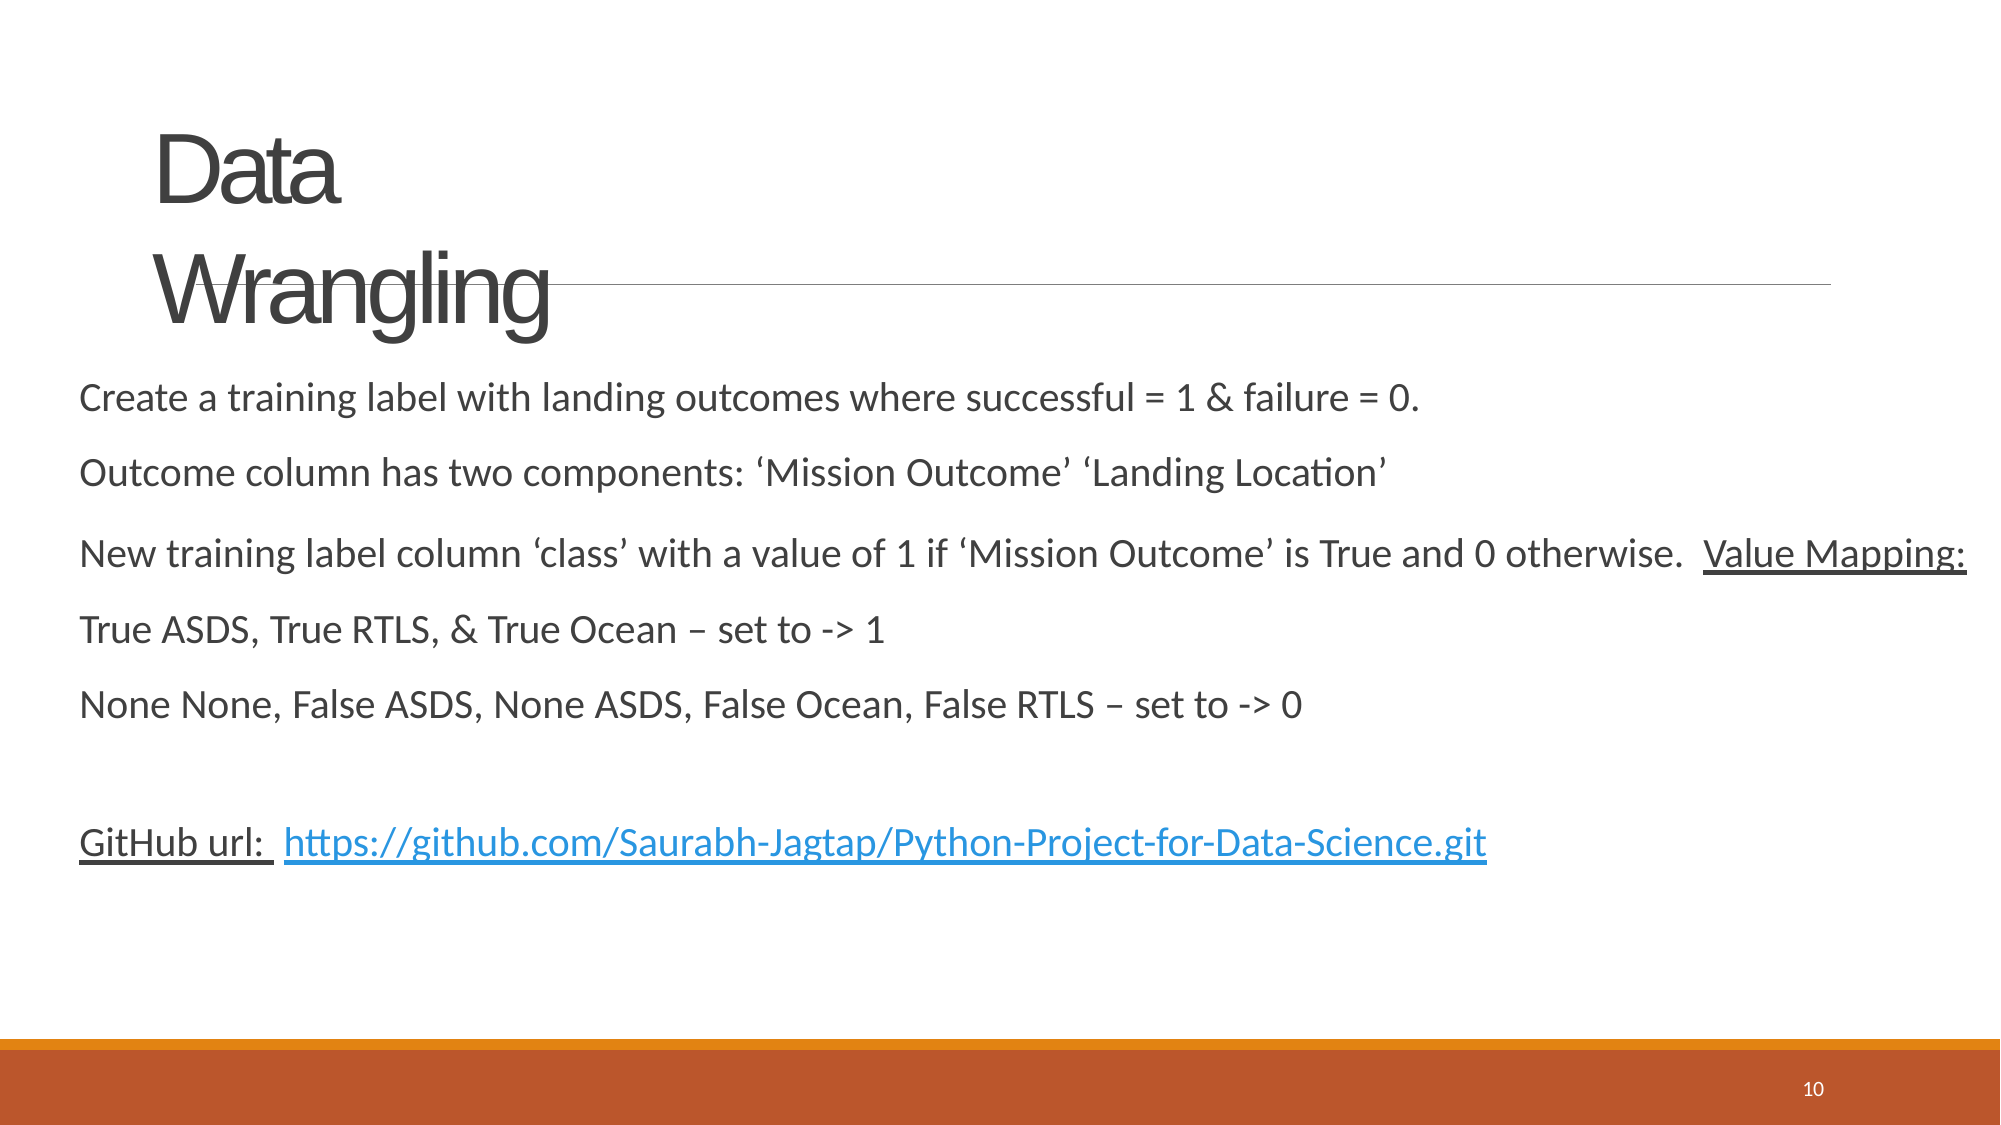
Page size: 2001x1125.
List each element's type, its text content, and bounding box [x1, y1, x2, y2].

slide_number 10 [1795, 1077, 1831, 1125]
title Data Wrangling [150, 101, 756, 343]
list Create a training label with landing outcomes where successful = 1 & failure = 0. Outcome column has two components: ‘Mission Outcome’ ‘Landing Location’ New training label column ‘class’ with a value of 1 if ‘Mission Outcome’ is True and 0 otherwise. Value Mapping: True ASDS, True RTLS, & True Ocean – set to -> 1 None None, False ASDS, None ASDS, False Ocean, False RTLS – set to -> 0 GitHub url: https://github.com/Saurabh-Jagtap/Python-Project-for-Data-Science.git [76, 343, 2000, 1008]
